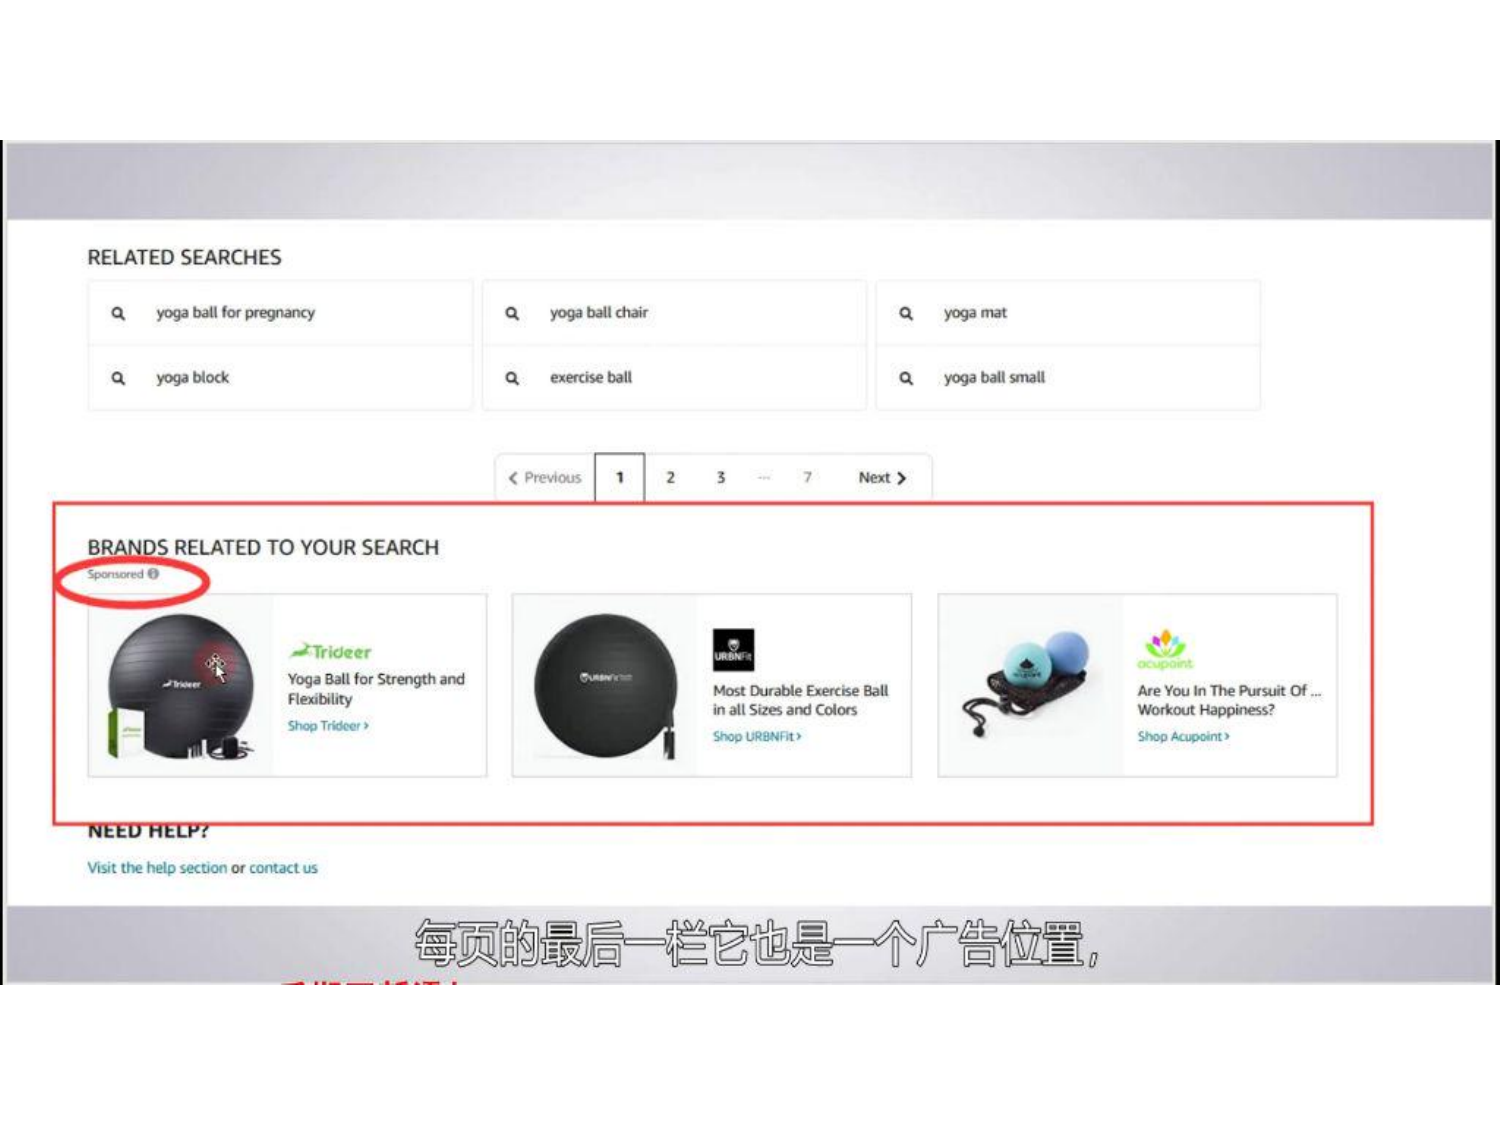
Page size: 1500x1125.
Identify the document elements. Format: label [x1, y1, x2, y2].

picture [0, 140, 1500, 985]
